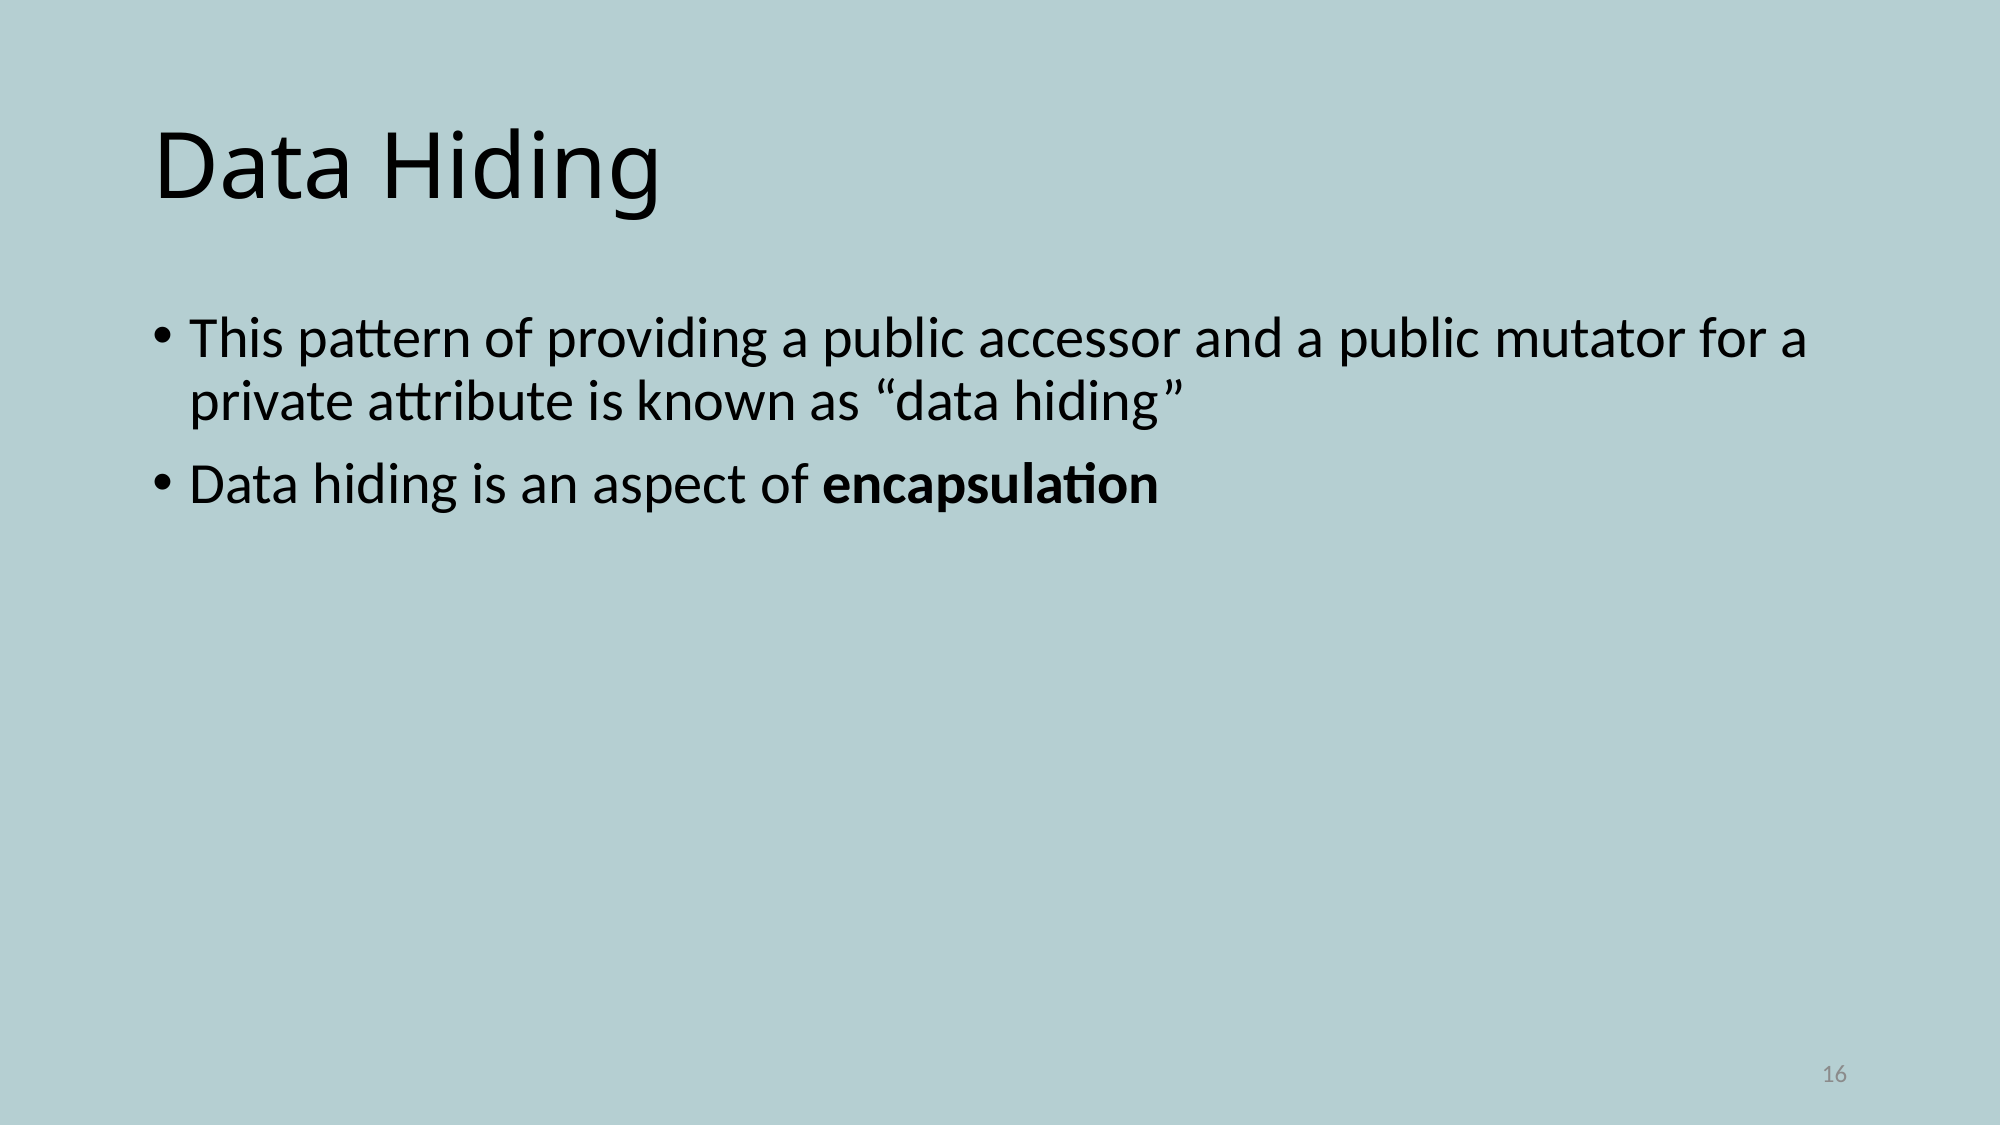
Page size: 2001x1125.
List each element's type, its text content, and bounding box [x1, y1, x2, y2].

slide_number 16 [1412, 1042, 1863, 1103]
title Data Hiding [137, 59, 1863, 278]
list This pattern of providing a public accessor and a public mutator for a private attribute is known as “data hiding” Data hiding is an aspect of encapsulation [137, 299, 1863, 1014]
